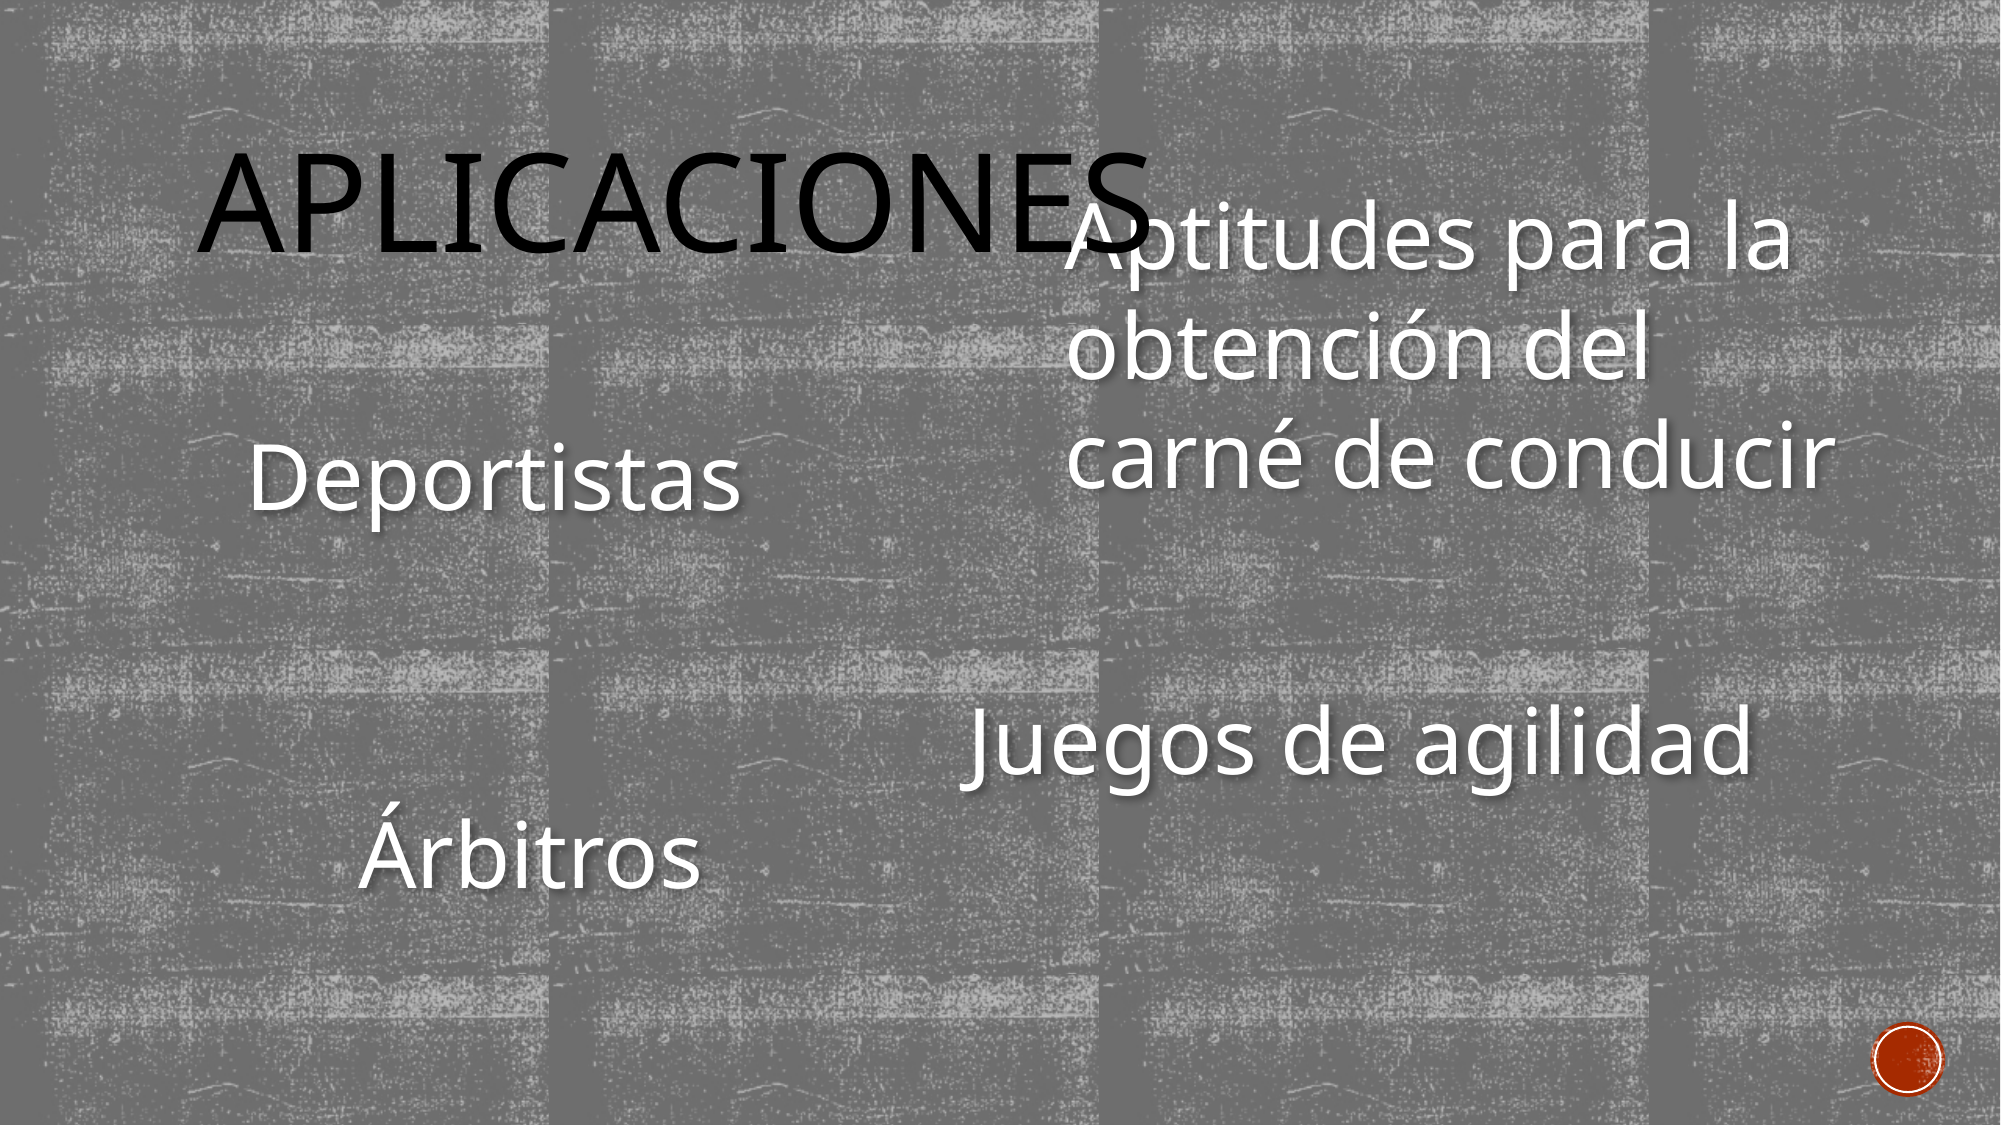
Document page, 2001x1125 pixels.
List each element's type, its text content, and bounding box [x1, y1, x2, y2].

title Aplicaciones [182, 117, 1810, 299]
text_box Deportistas [230, 411, 1034, 537]
text_box Aptitudes para la obtención del carné de conducir [1049, 170, 1920, 515]
text_box Árbitros [343, 789, 1147, 914]
text_box Juegos de agilidad [953, 676, 1782, 801]
